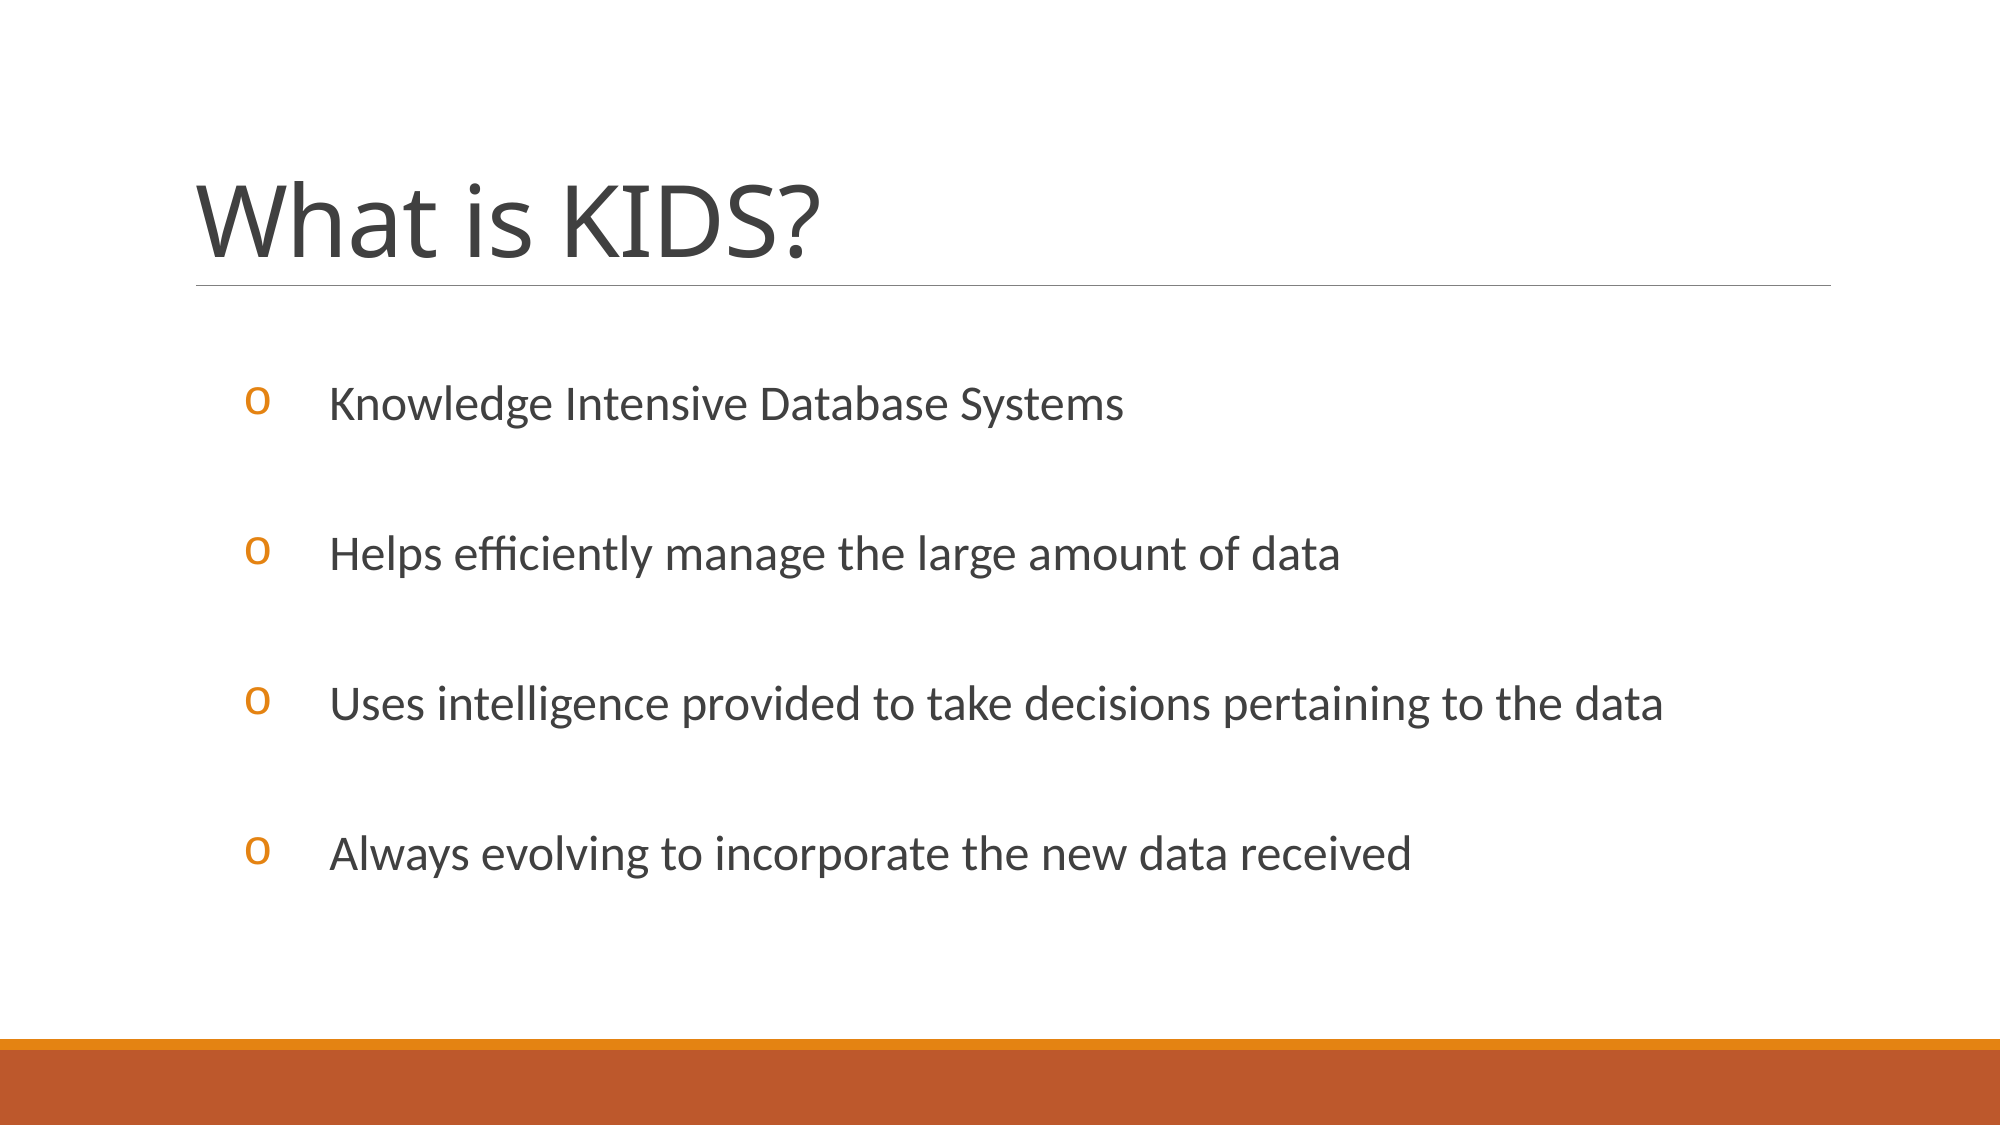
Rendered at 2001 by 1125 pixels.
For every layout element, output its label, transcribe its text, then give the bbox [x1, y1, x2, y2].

list Knowledge Intensive Database Systems Helps efficiently manage the large amount of data Uses intelligence provided to take decisions pertaining to the data Always evolving to incorporate the new data received [180, 302, 1830, 963]
title What is KIDS? [180, 47, 1830, 285]
